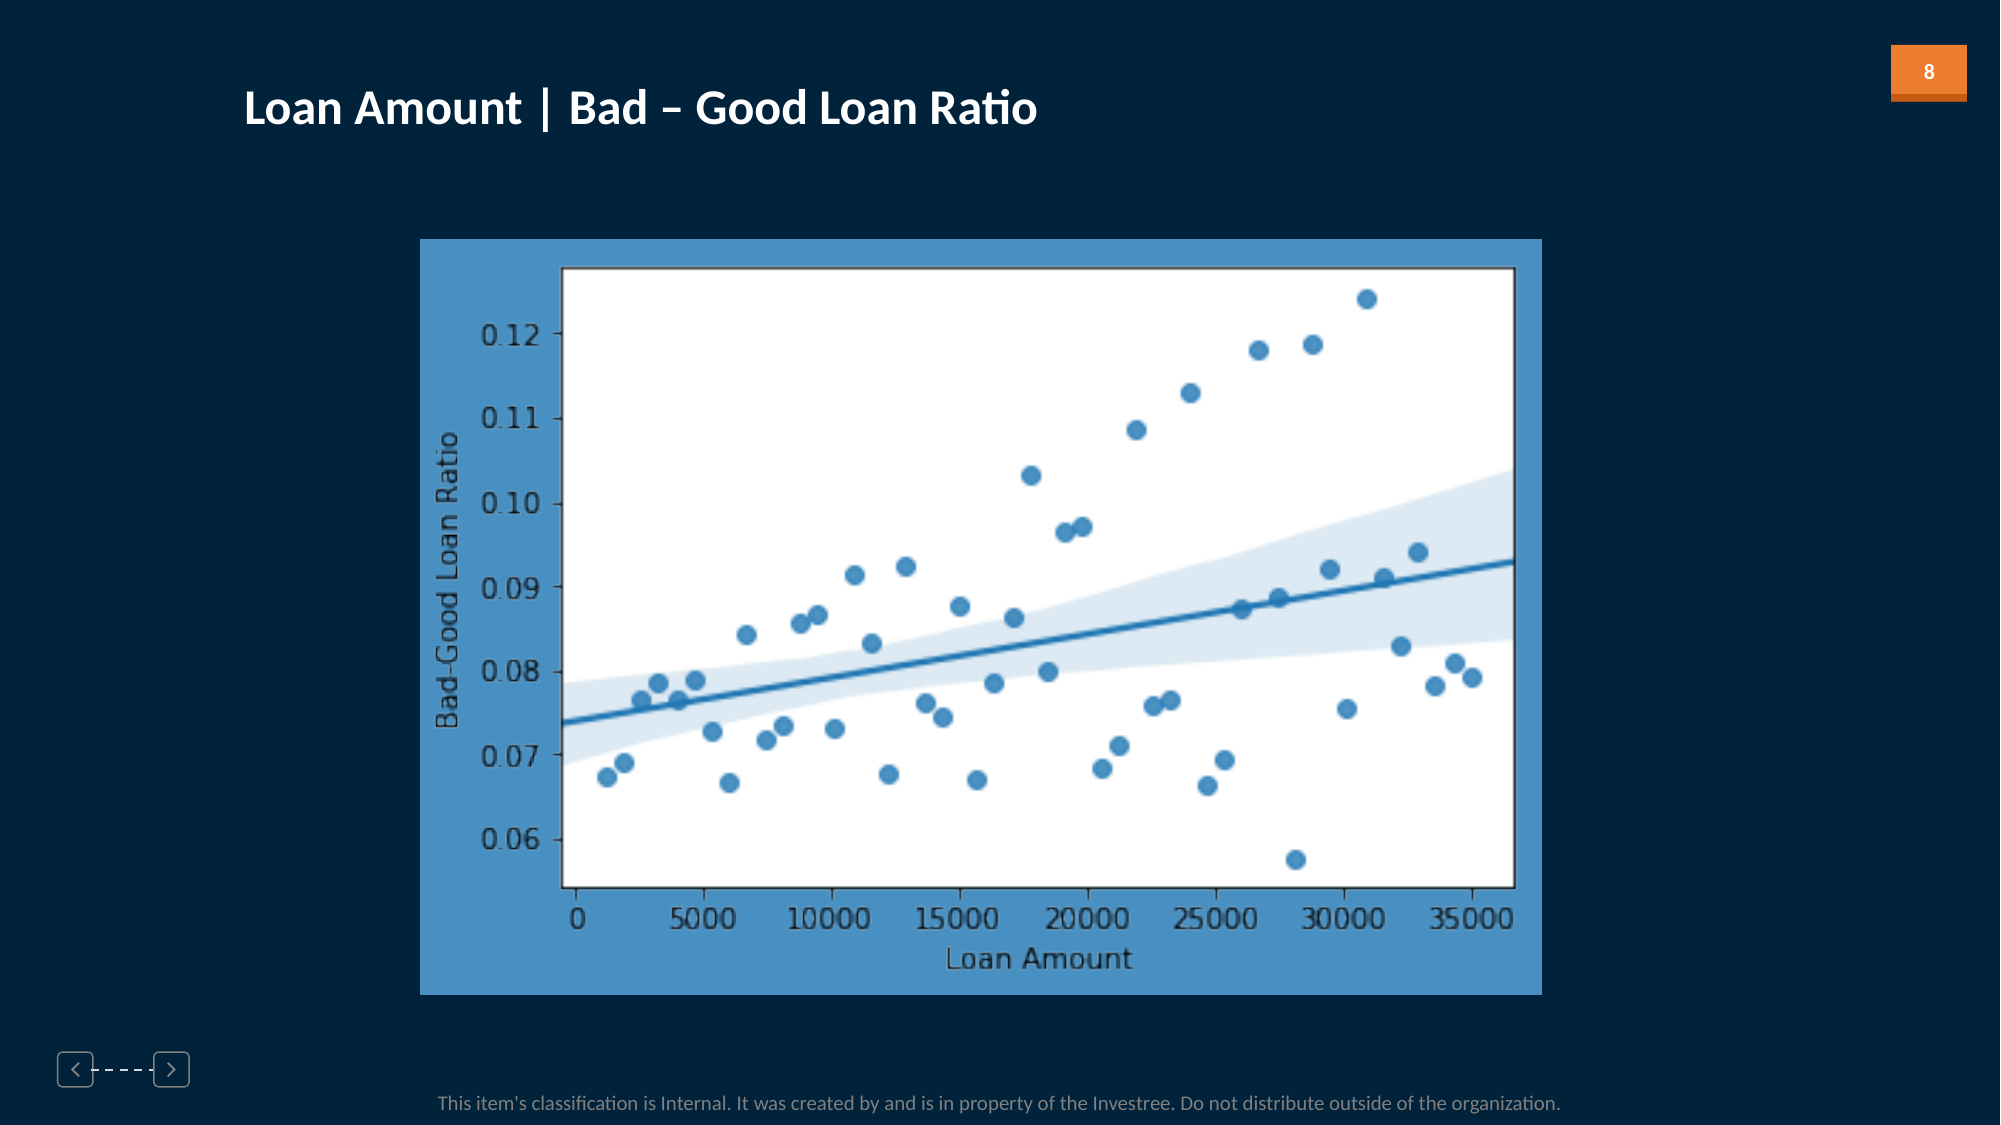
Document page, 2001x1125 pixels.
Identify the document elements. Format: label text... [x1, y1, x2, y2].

text_box Loan Amount | Bad – Good Loan Ratio [229, 67, 1258, 202]
picture [419, 239, 1543, 996]
